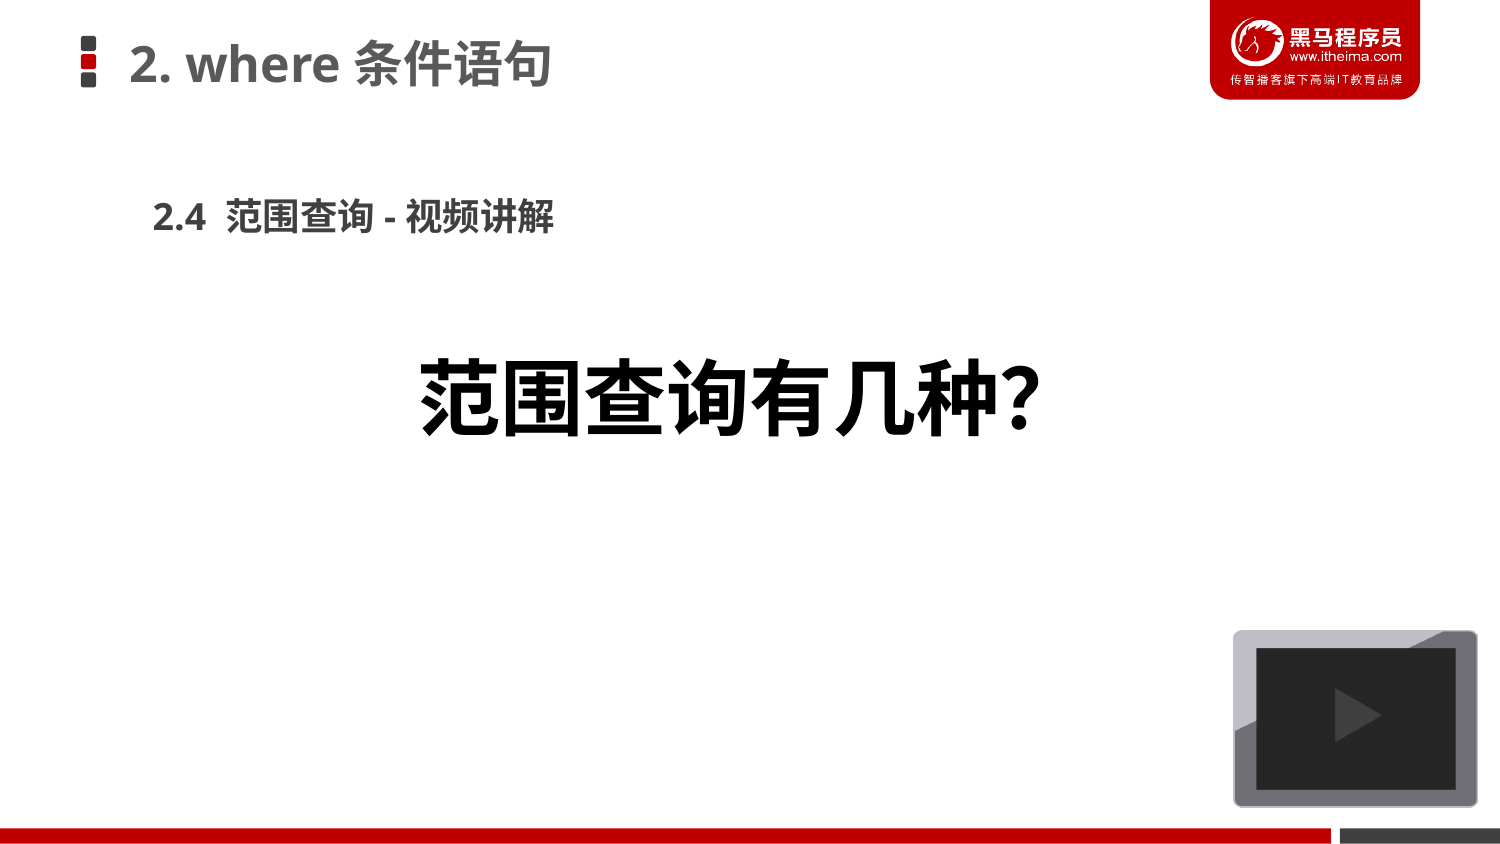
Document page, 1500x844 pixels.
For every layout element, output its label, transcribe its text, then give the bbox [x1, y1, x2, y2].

text_box 2. where条件语句 [118, 0, 1002, 133]
picture [1232, 630, 1478, 809]
picture [1212, 8, 1421, 94]
text_box 2.4 范围查询-视频讲解 [138, 185, 715, 246]
text_box 范围查询有几种？ [219, 339, 1281, 455]
